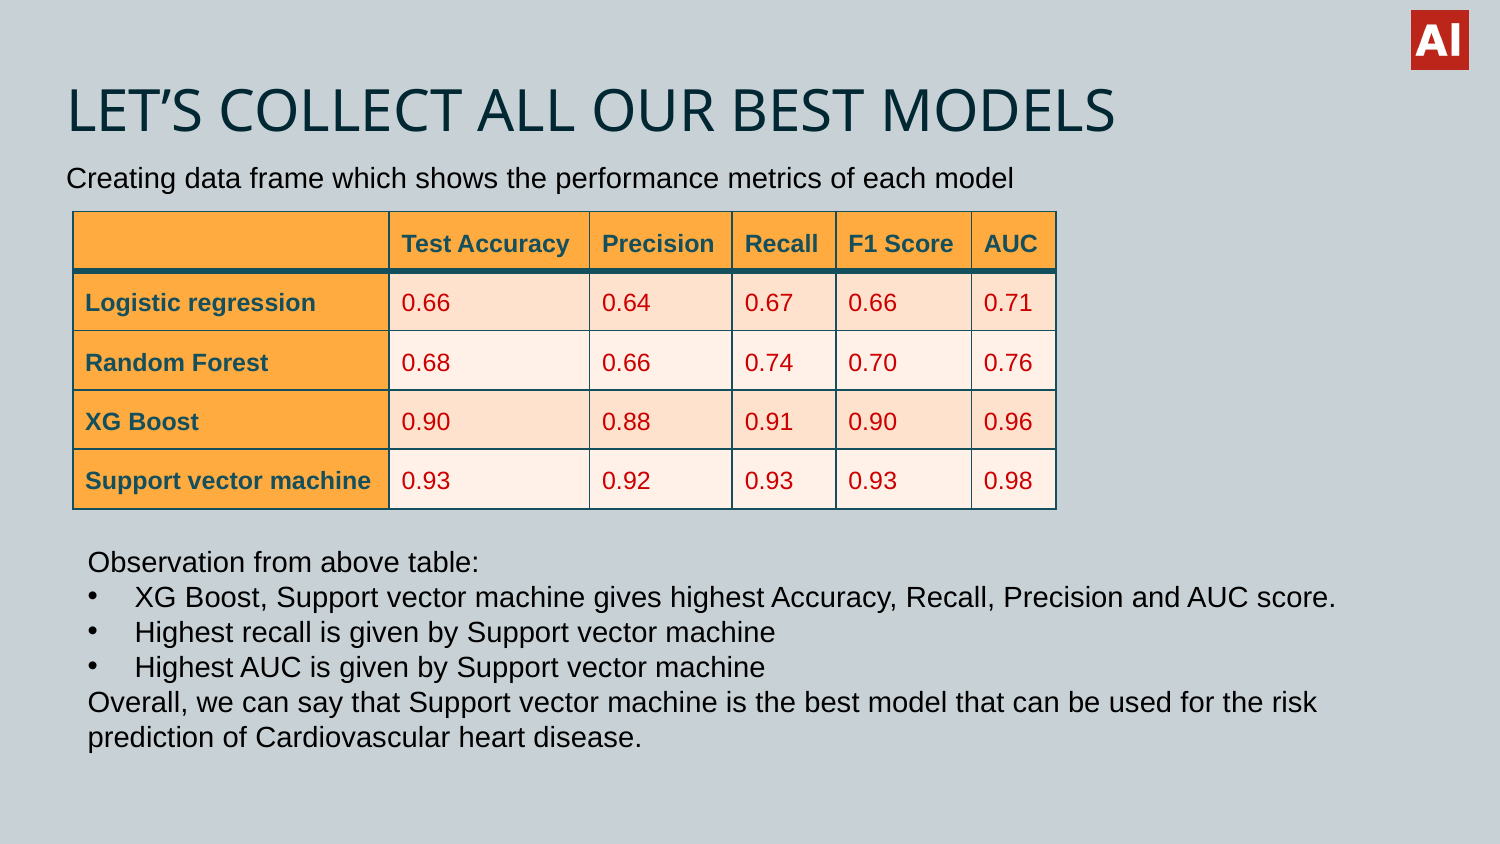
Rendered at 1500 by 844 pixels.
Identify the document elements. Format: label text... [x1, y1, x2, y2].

table_cell Support vector machine [74, 450, 388, 508]
title LET’S COLLECT ALL OUR BEST MODELS [51, 57, 1449, 152]
table_cell XG Boost [74, 391, 388, 448]
table_cell 0.96 [972, 391, 1055, 448]
table_cell 0.88 [590, 391, 731, 448]
picture [1411, 10, 1469, 70]
table_cell Logistic regression [74, 274, 388, 330]
table_cell Random Forest [74, 331, 388, 389]
table_cell 0.71 [972, 274, 1055, 330]
table_cell 0.93 [837, 450, 971, 508]
table_header Precision [590, 212, 731, 268]
table_cell 0.66 [590, 331, 731, 389]
text_box Creating data frame which shows the performance metrics of each model [51, 151, 1033, 202]
table_header Test Accuracy [390, 212, 589, 268]
table_cell 0.67 [733, 274, 835, 330]
table_cell 0.92 [590, 450, 731, 508]
table_cell 0.66 [837, 274, 971, 330]
table_cell 0.90 [390, 391, 589, 448]
table_cell 0.68 [390, 331, 589, 389]
text_box Observation from above table: XG Boost, Support vector machine gives highest Accuracy, Recall, Precision and AUC score. Highest recall is given by Support vector machine Highest AUC is given by Support vector machine Overall, we can say that Support vector machine is the best model that can be used for the risk prediction of Cardiovascular heart disease. [72, 535, 1426, 761]
table_cell 0.76 [972, 331, 1055, 389]
table_header AUC [972, 212, 1055, 268]
table_header [74, 212, 388, 268]
table_cell 0.90 [837, 391, 971, 448]
table_cell 0.93 [390, 450, 589, 508]
table_cell 0.74 [733, 331, 835, 389]
table_cell 0.93 [733, 450, 835, 508]
table_cell 0.98 [972, 450, 1055, 508]
table_cell 0.64 [590, 274, 731, 330]
table_cell 0.70 [837, 331, 971, 389]
table_cell 0.91 [733, 391, 835, 448]
table_header F1 Score [837, 212, 971, 268]
table_header Recall [733, 212, 835, 268]
table_cell 0.66 [390, 274, 589, 330]
